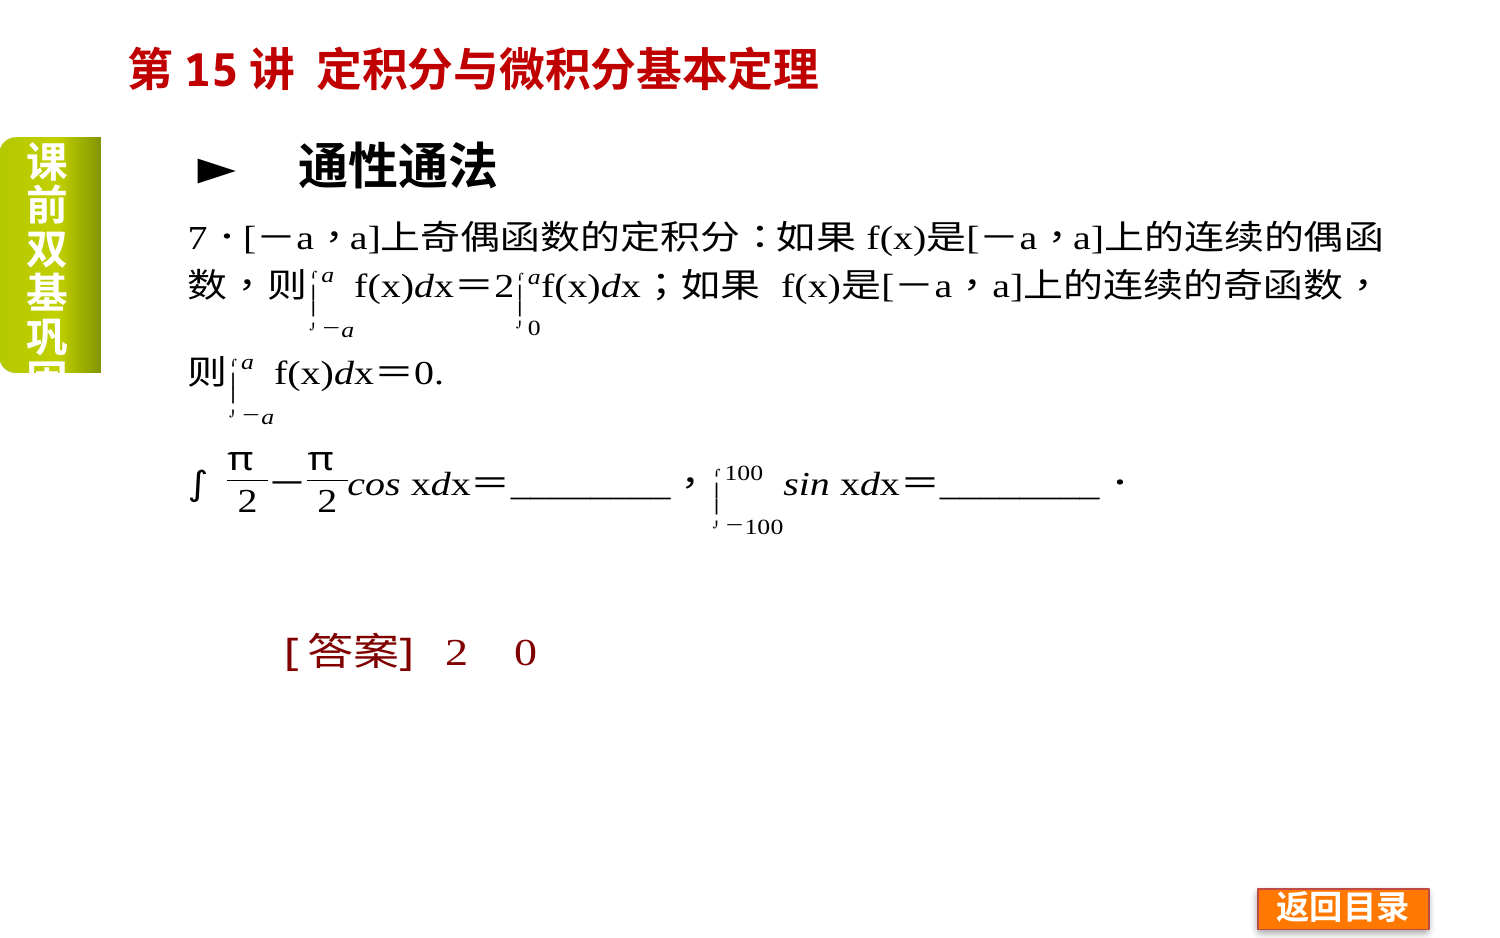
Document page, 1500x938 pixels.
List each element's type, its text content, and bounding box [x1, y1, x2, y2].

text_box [0, 134, 101, 375]
text_box 第15讲 定积分与微积分基本定理 [112, 35, 1211, 101]
text_box ► 通性通法 [183, 114, 538, 203]
text_box 返回目录 [1257, 888, 1430, 930]
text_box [191, 626, 1337, 743]
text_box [187, 215, 1384, 665]
